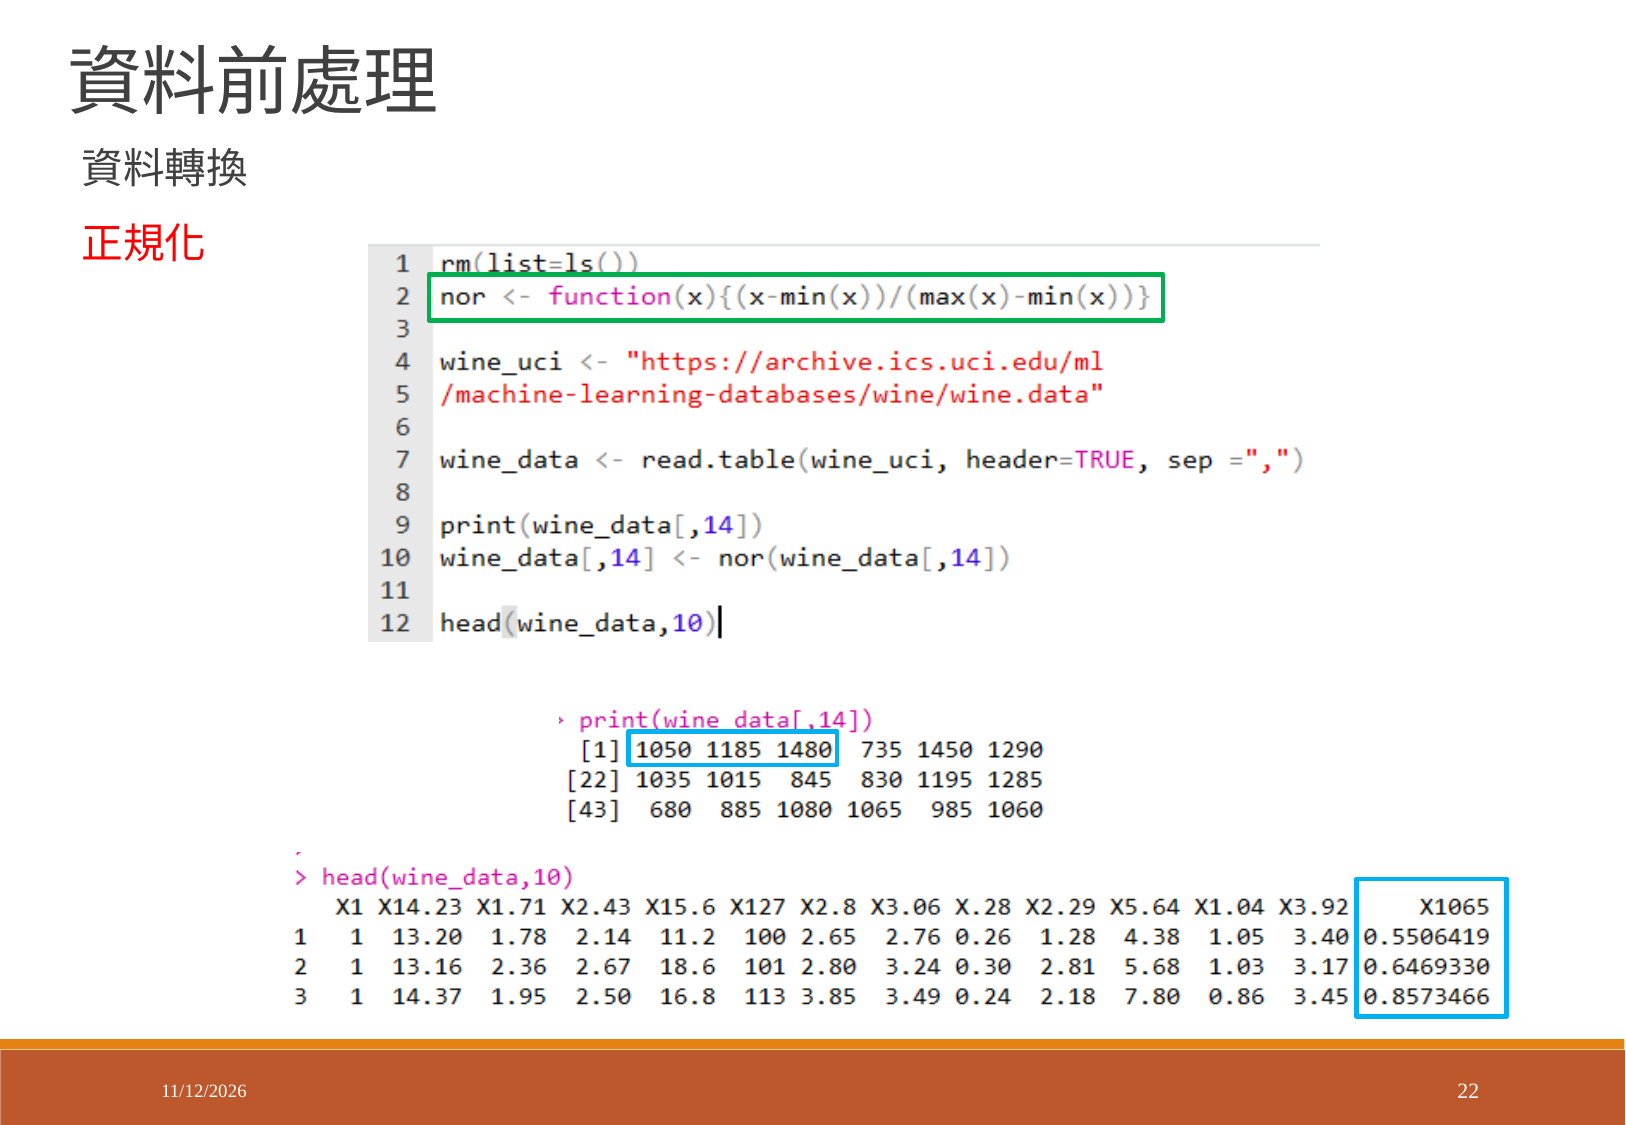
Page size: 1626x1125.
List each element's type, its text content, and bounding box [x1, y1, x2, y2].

title 資料前處理 [52, 29, 1394, 131]
picture [1360, 882, 1495, 1013]
slide_number 22 [1319, 1059, 1495, 1120]
picture [286, 852, 1495, 1018]
picture [368, 242, 1321, 642]
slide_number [146, 1059, 476, 1120]
text_box [1503, 878, 1508, 1018]
text_box 資料轉換 正規化 [66, 140, 1407, 801]
picture [558, 700, 1054, 827]
